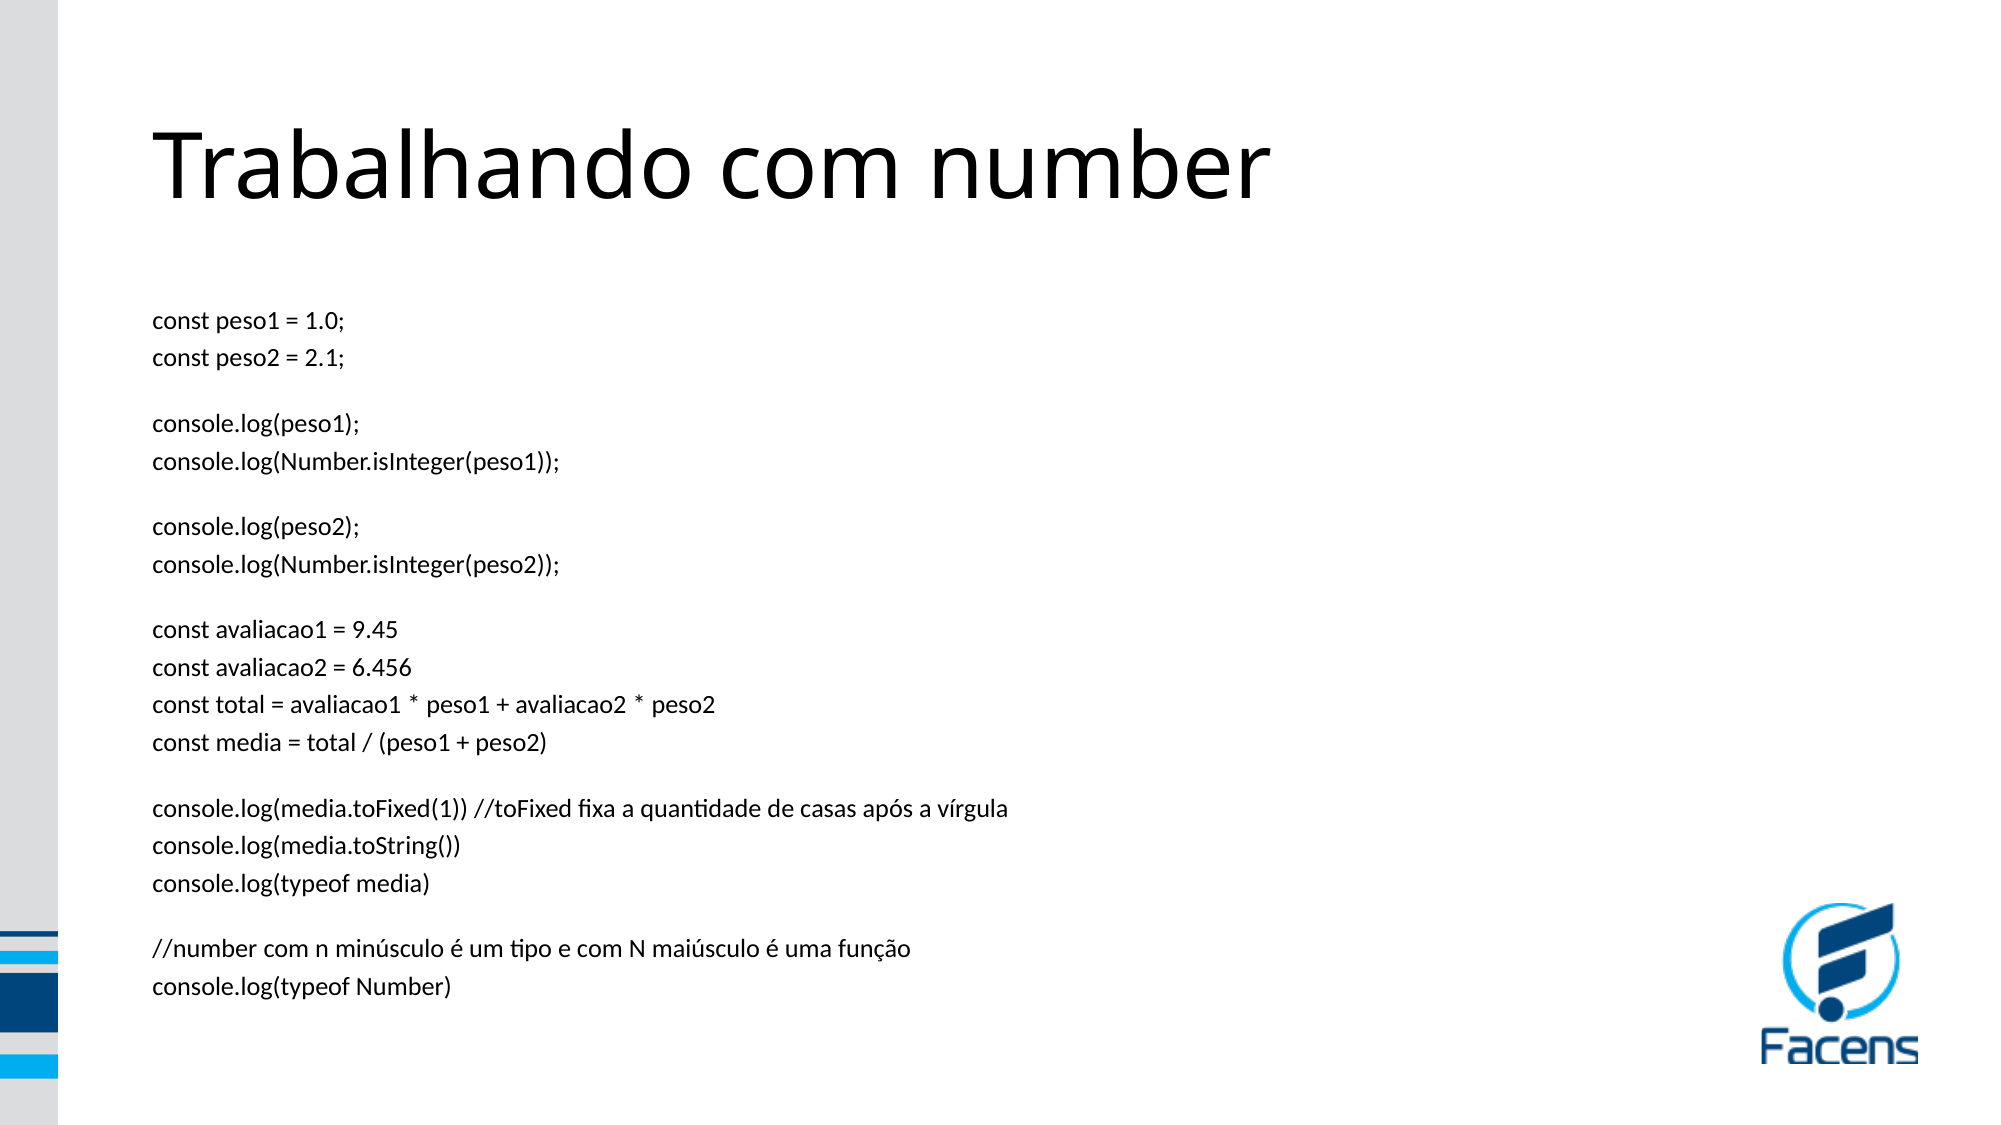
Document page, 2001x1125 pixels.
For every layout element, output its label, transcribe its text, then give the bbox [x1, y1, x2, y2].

list const peso1 = 1.0; const peso2 = 2.1; console.log(peso1); console.log(Number.isInteger(peso1)); console.log(peso2); console.log(Number.isInteger(peso2)); const avaliacao1 = 9.45 const avaliacao2 = 6.456 const total = avaliacao1 * peso1 + avaliacao2 * peso2 const media = total / (peso1 + peso2) console.log(media.toFixed(1)) //toFixed fixa a quantidade de casas após a vírgula console.log(media.toString()) console.log(typeof media) //number com n minúsculo é um tipo e com N maiúsculo é uma função console.log(typeof Number) [137, 299, 1863, 1014]
title Trabalhando com number [137, 59, 1863, 278]
